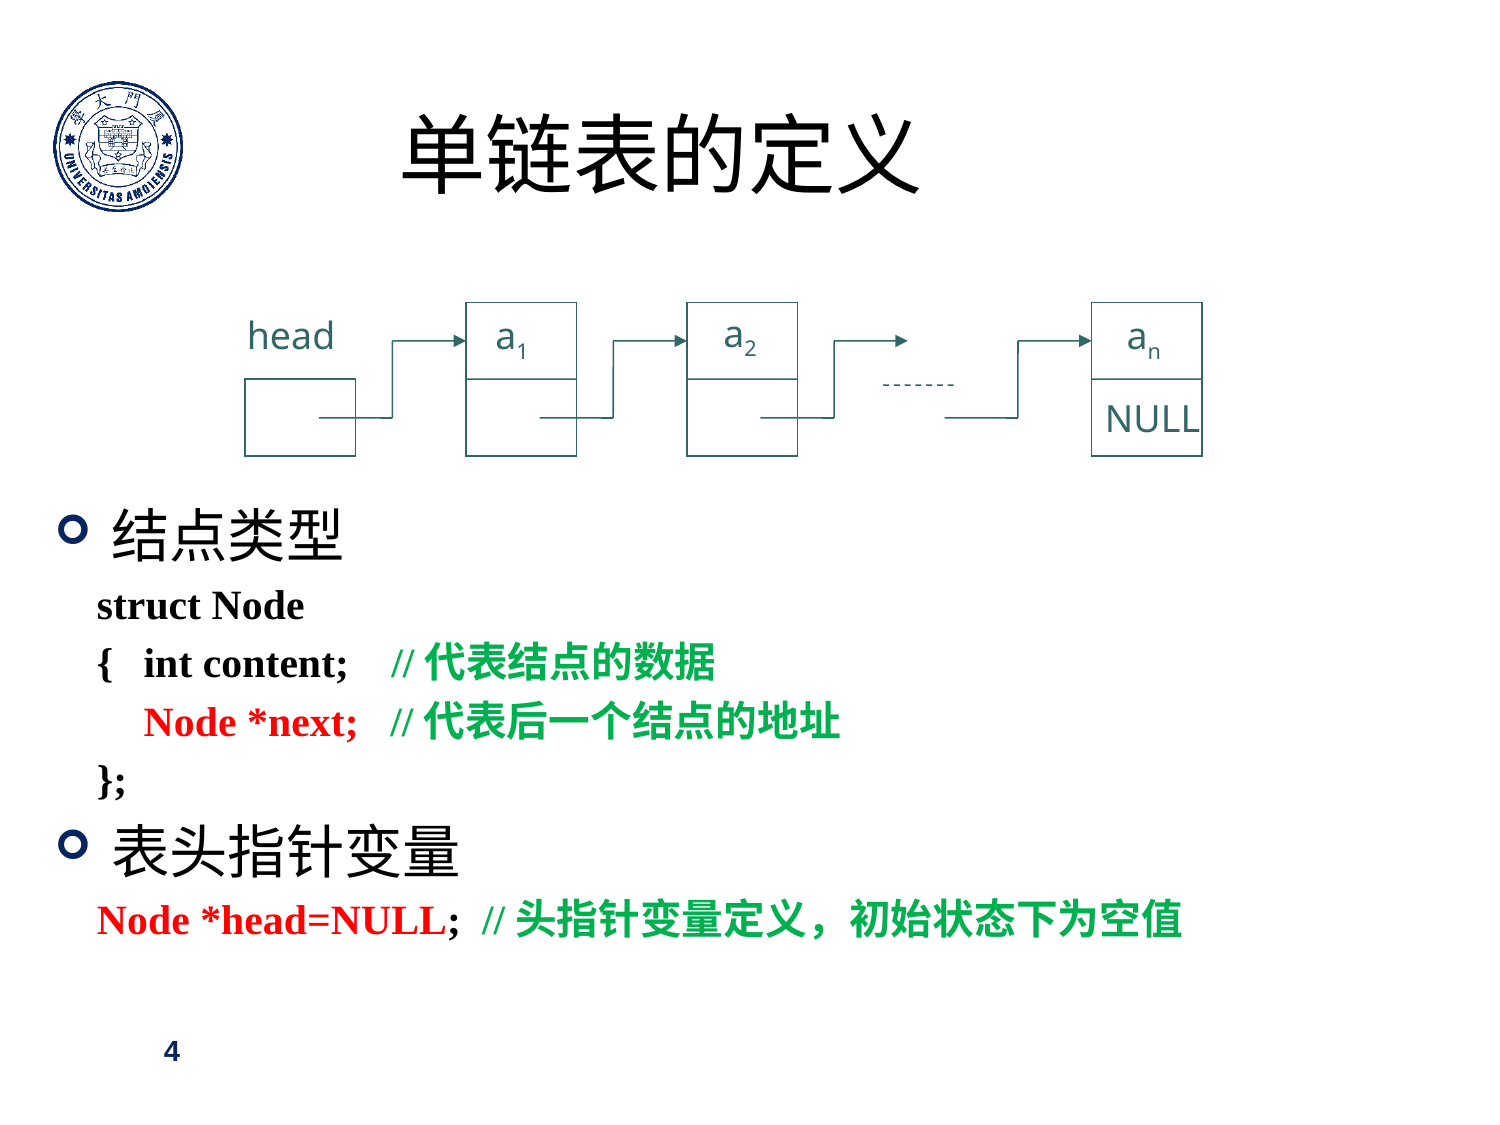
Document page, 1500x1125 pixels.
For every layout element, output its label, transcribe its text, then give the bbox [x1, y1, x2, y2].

slide_number 4 [148, 1024, 462, 1101]
list 结点类型 struct Node { int content; //代表结点的数据 Node *next; //代表后一个结点的地址 }; 表头指针变量 Node *head=NULL; //头指针变量定义，初始状态下为空值 [40, 492, 1441, 1067]
title 单链表的定义 [383, 58, 1500, 246]
picture [53, 81, 183, 212]
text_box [229, 302, 1203, 457]
text_box NULL [1208, 387, 1216, 448]
